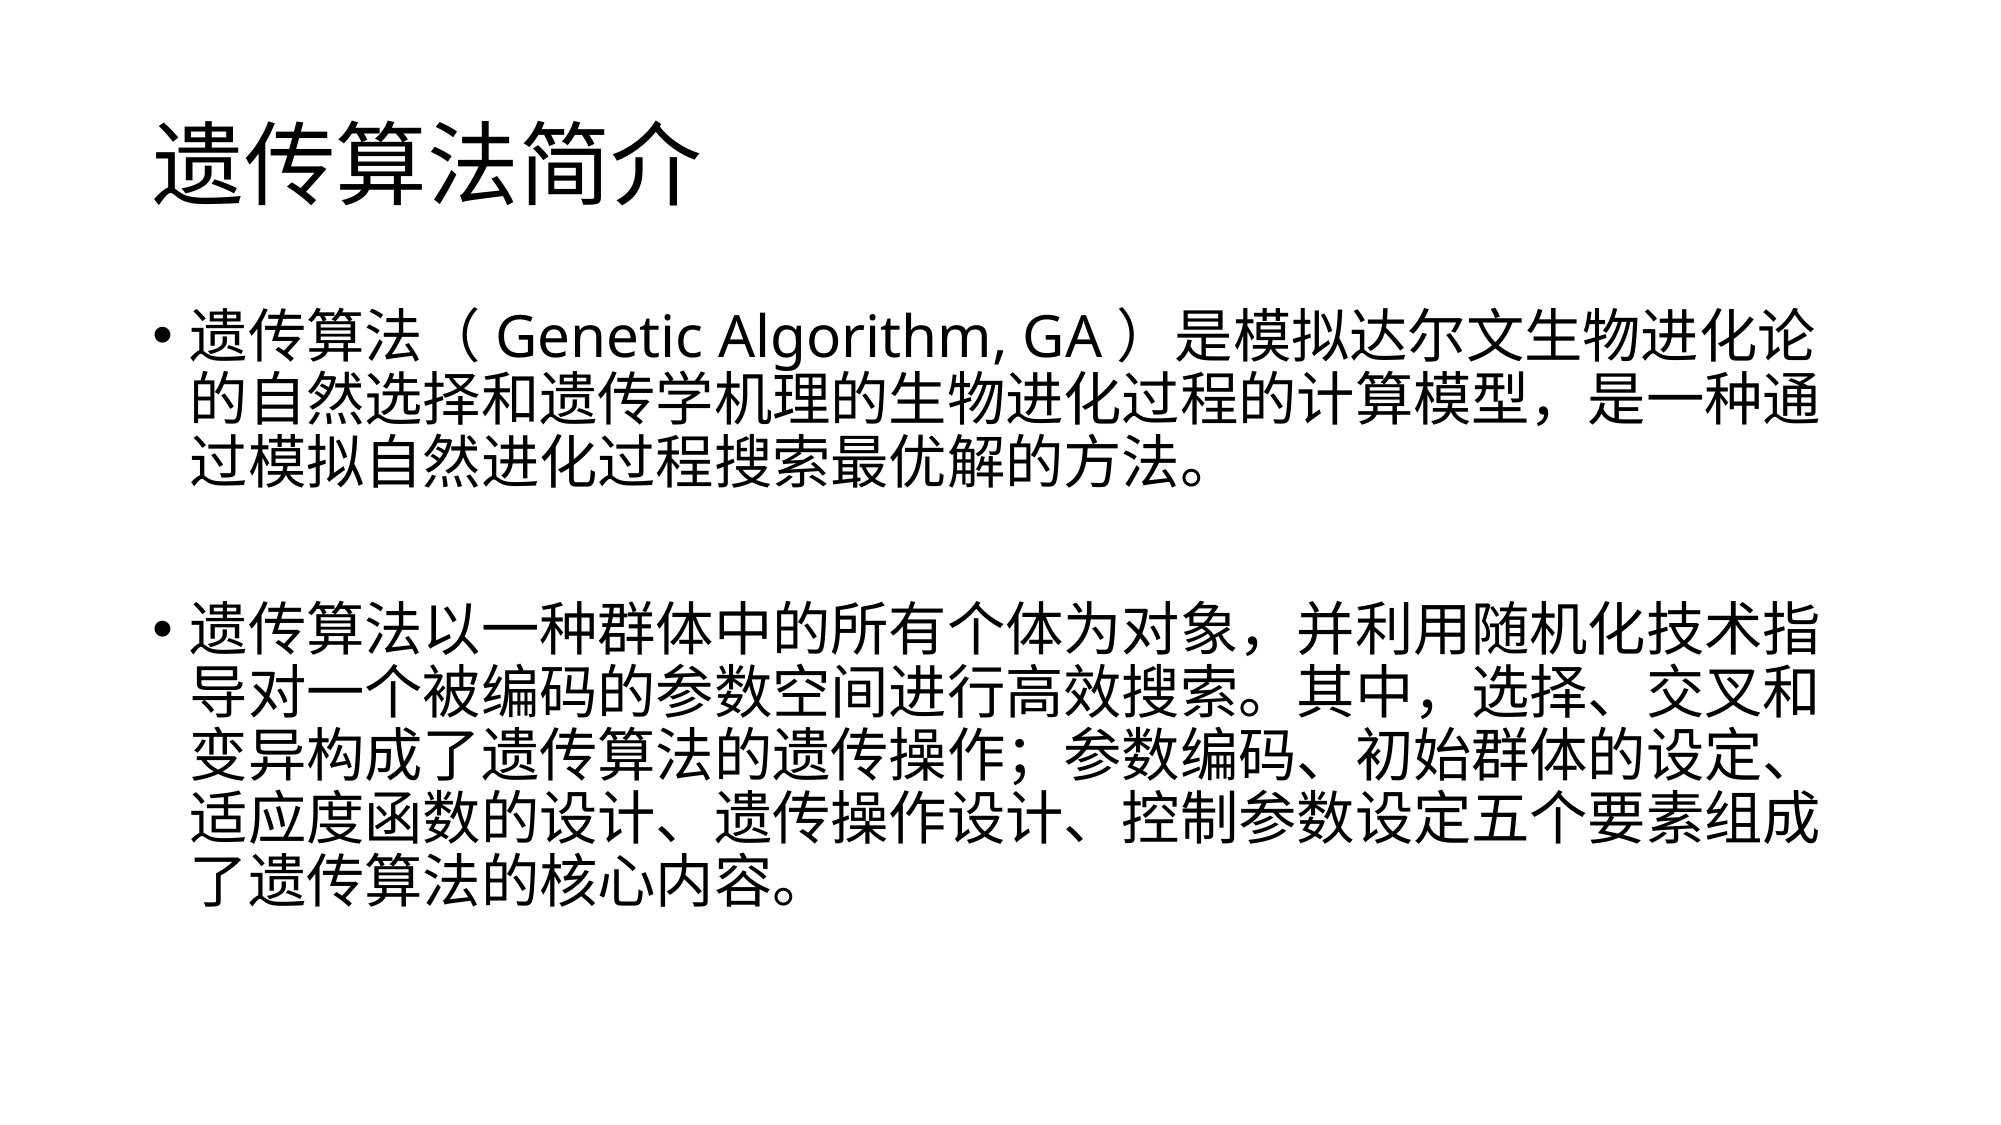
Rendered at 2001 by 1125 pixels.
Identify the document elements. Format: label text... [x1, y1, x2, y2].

list 遗传算法（Genetic Algorithm, GA）是模拟达尔文生物进化论的自然选择和遗传学机理的生物进化过程的计算模型，是一种通过模拟自然进化过程搜索最优解的方法。 遗传算法以一种群体中的所有个体为对象，并利用随机化技术指导对一个被编码的参数空间进行高效搜索。其中，选择、交叉和变异构成了遗传算法的遗传操作；参数编码、初始群体的设定、适应度函数的设计、遗传操作设计、控制参数设定五个要素组成了遗传算法的核心内容。 [137, 299, 1863, 1014]
title 遗传算法简介 [137, 59, 1863, 278]
